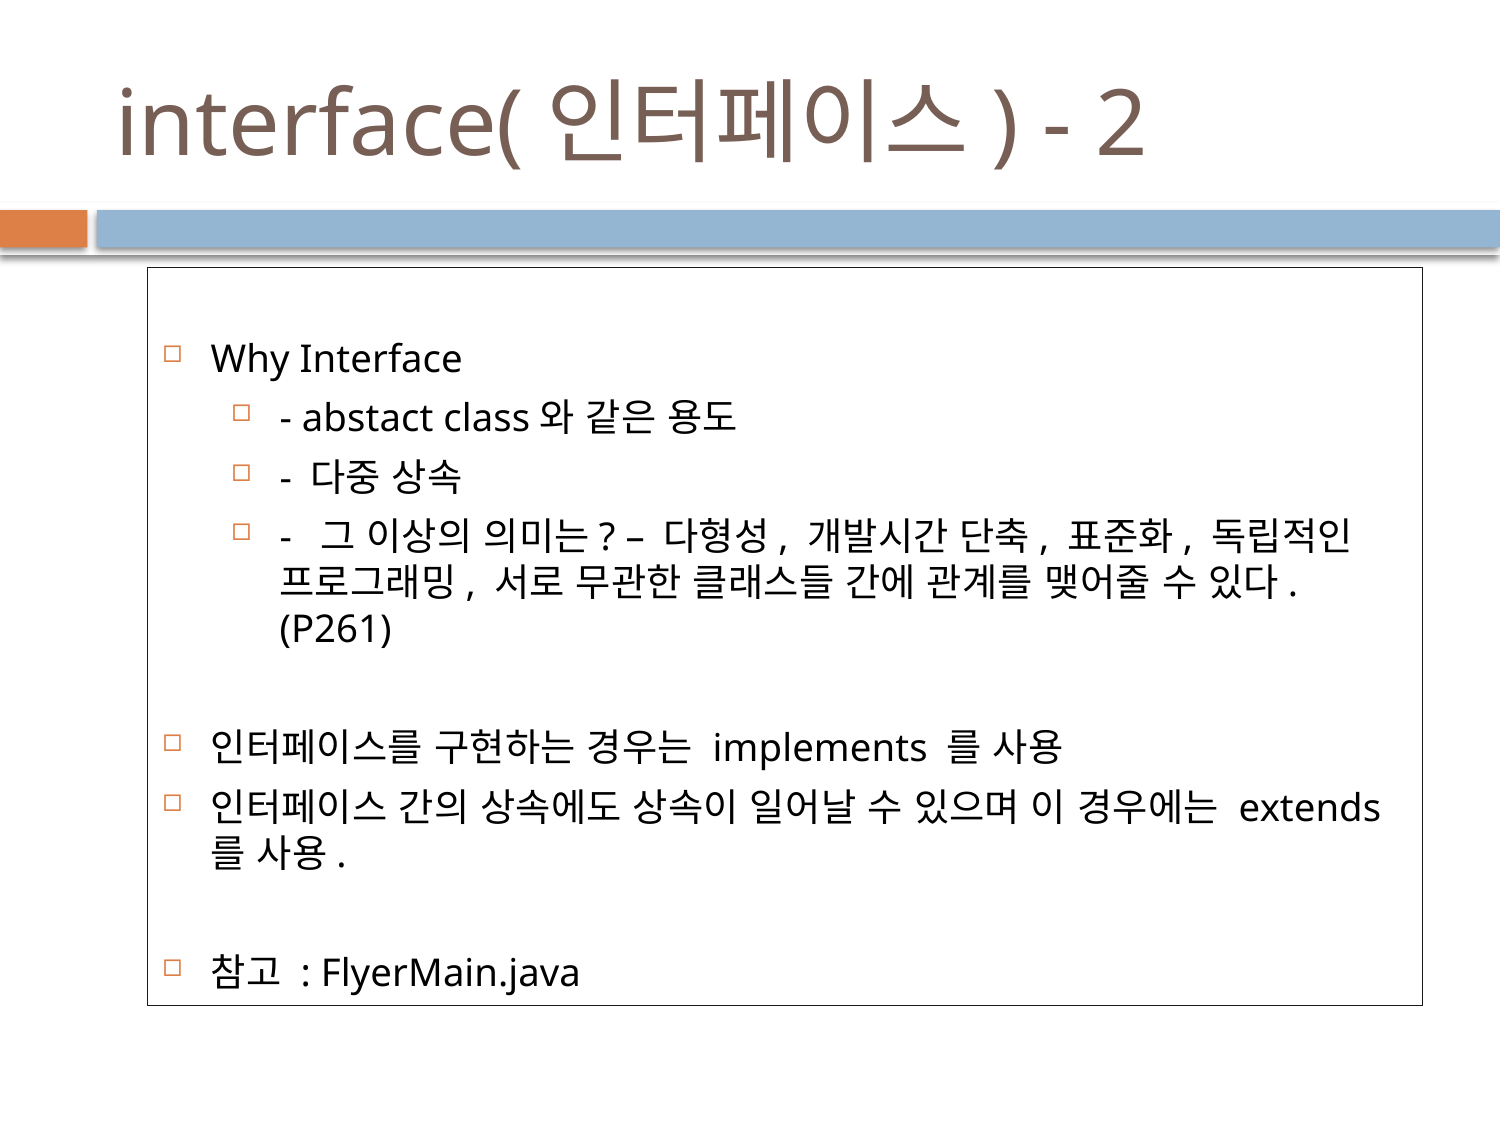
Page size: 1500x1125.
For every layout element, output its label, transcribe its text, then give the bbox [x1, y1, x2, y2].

text_box Why Interface - abstact class와 같은 용도 - 다중 상속 - 그 이상의 의미는? – 다형성, 개발시간 단축, 표준화, 독립적인 프로그래밍, 서로 무관한 클래스들 간에 관계를 맺어줄 수 있다.(P261) 인터페이스를 구현하는 경우는 implements 를 사용 인터페이스 간의 상속에도 상속이 일어날 수 있으며 이 경우에는 extends를 사용. 참고 : FlyerMain.java [147, 267, 1423, 1006]
title interface(인터페이스) - 2 [100, 37, 1438, 200]
